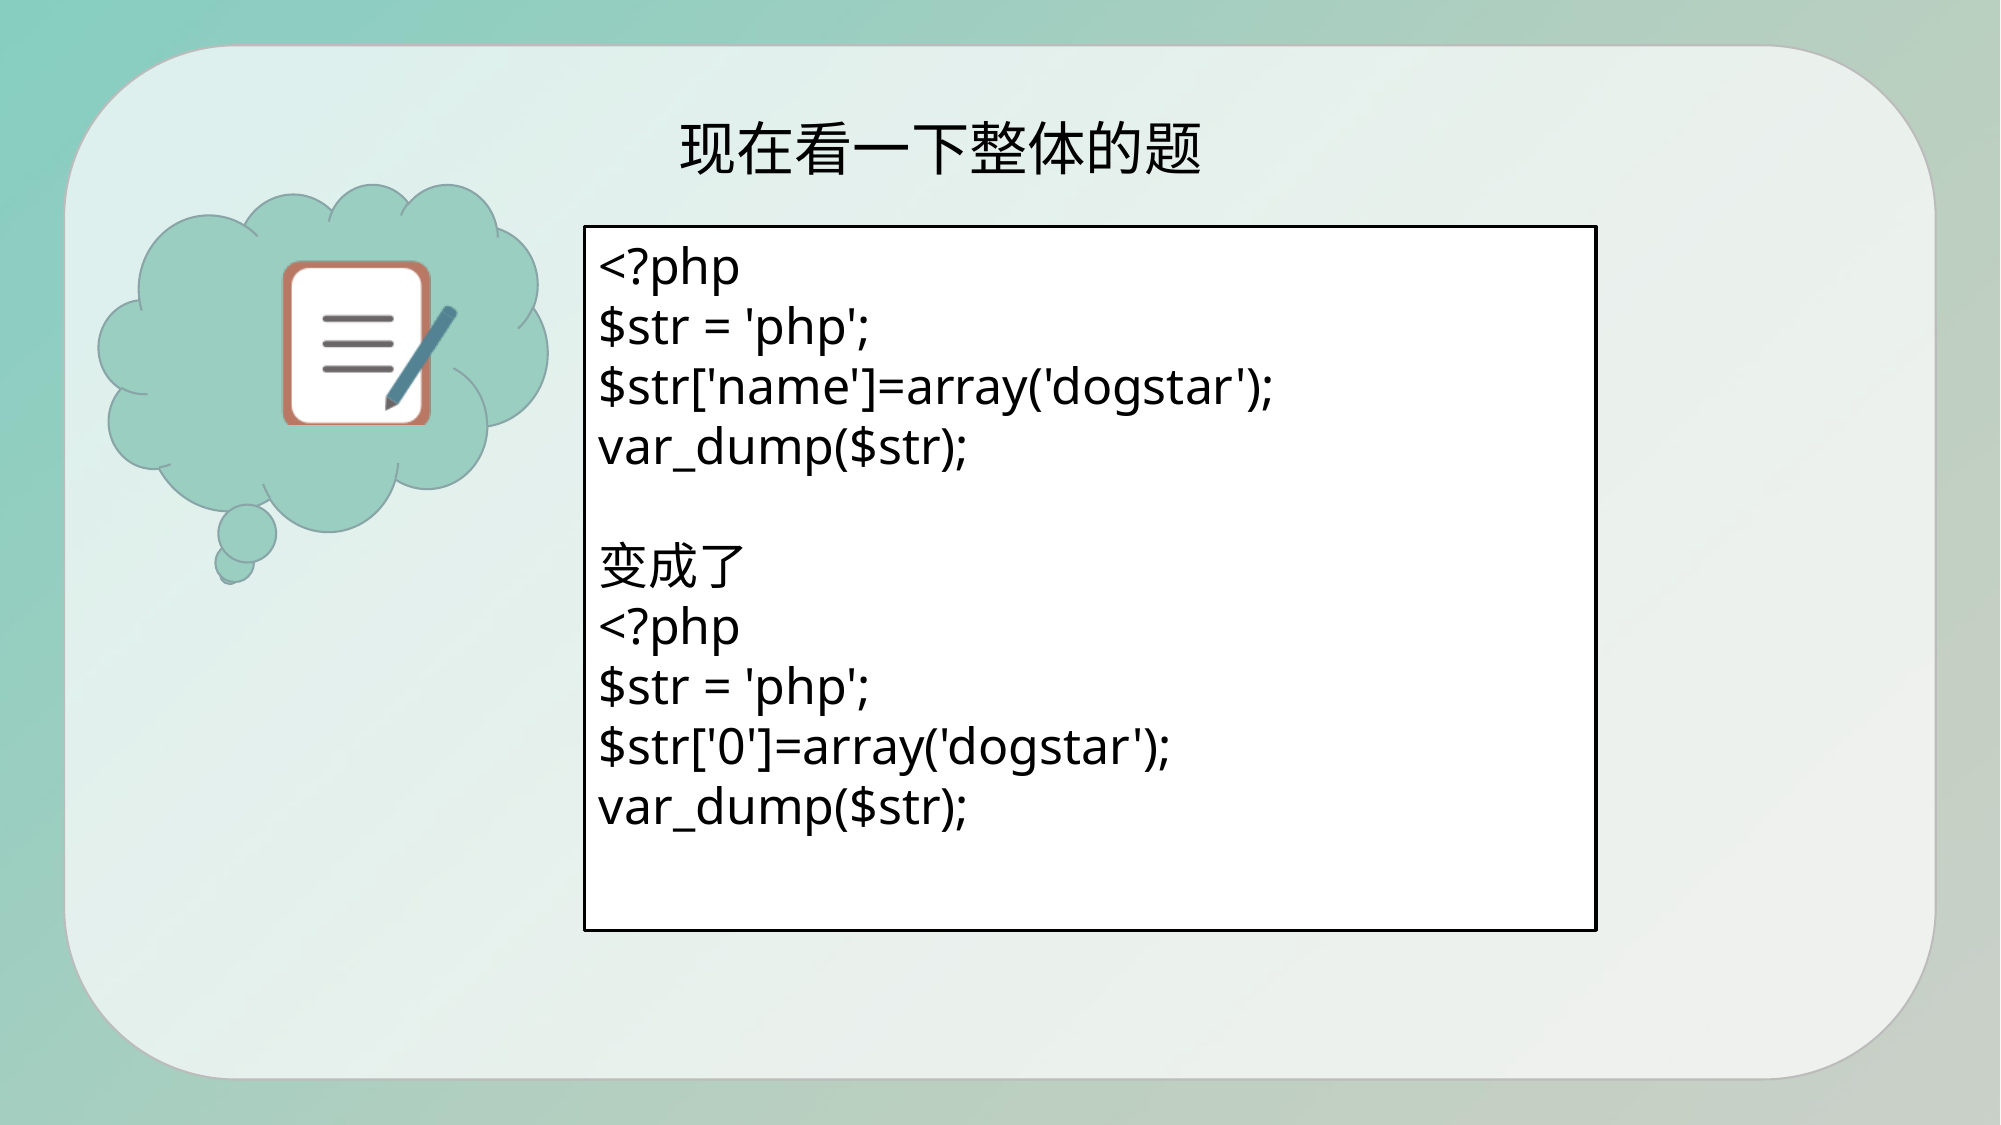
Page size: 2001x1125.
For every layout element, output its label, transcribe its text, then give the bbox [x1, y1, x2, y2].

text_box 现在看一下整体的题 [663, 104, 1686, 190]
text_box <?php $str = 'php'; $str['name']=array('dogstar'); var_dump($str); 变成了 <?php $str = 'php'; $str['0']=array('dogstar'); var_dump($str); [582, 225, 1598, 932]
text_box 1 [64, 45, 1936, 1080]
text_box [514, 236, 548, 417]
text_box [98, 215, 487, 584]
picture [0, 0, 2001, 1125]
